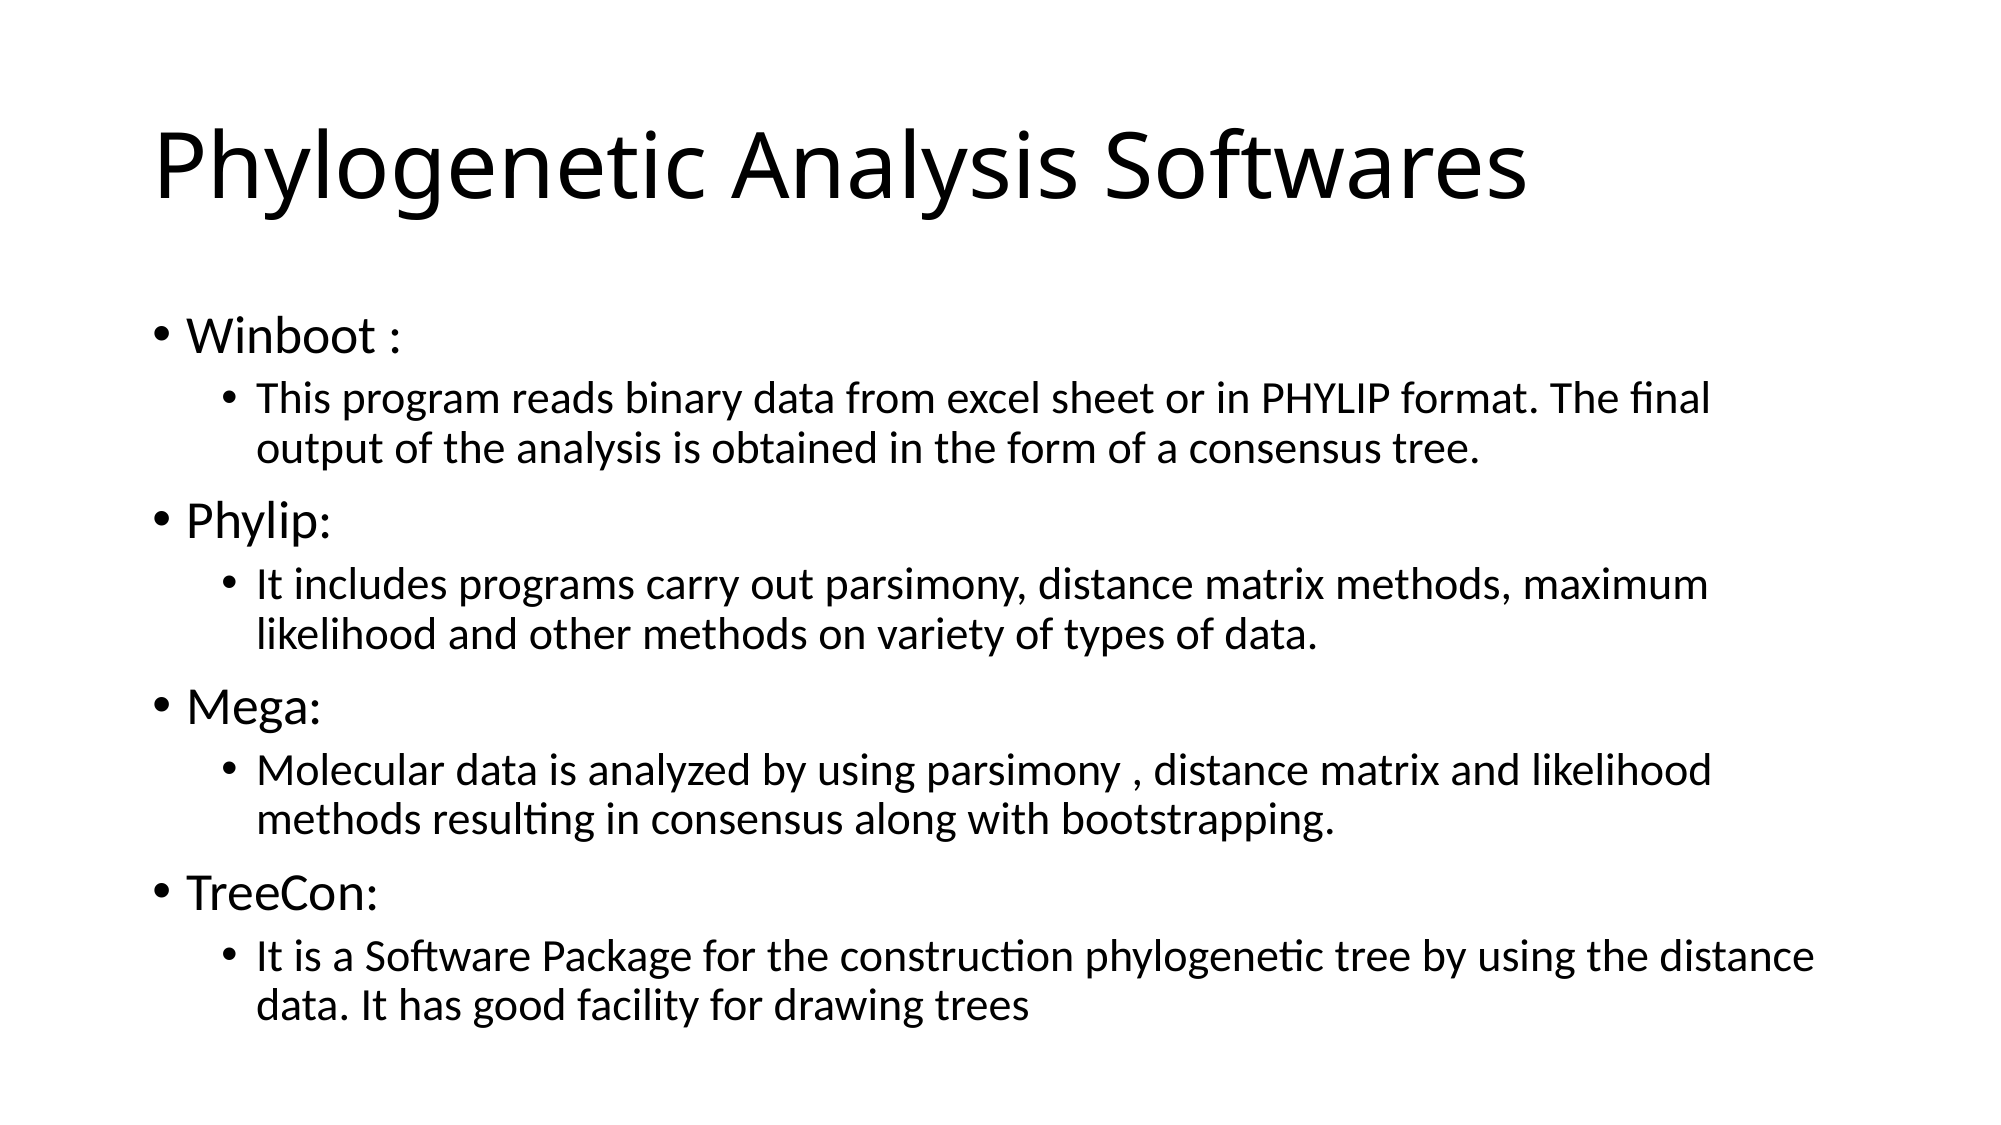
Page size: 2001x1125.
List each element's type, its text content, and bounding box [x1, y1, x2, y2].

list Winboot : This program reads binary data from excel sheet or in PHYLIP format. The final output of the analysis is obtained in the form of a consensus tree. Phylip: It includes programs carry out parsimony, distance matrix methods, maximum likelihood and other methods on variety of types of data. Mega: Molecular data is analyzed by using parsimony , distance matrix and likelihood methods resulting in consensus along with bootstrapping. TreeCon: It is a Software Package for the construction phylogenetic tree by using the distance data. It has good facility for drawing trees [137, 299, 1863, 1043]
title Phylogenetic Analysis Softwares [137, 59, 1863, 278]
